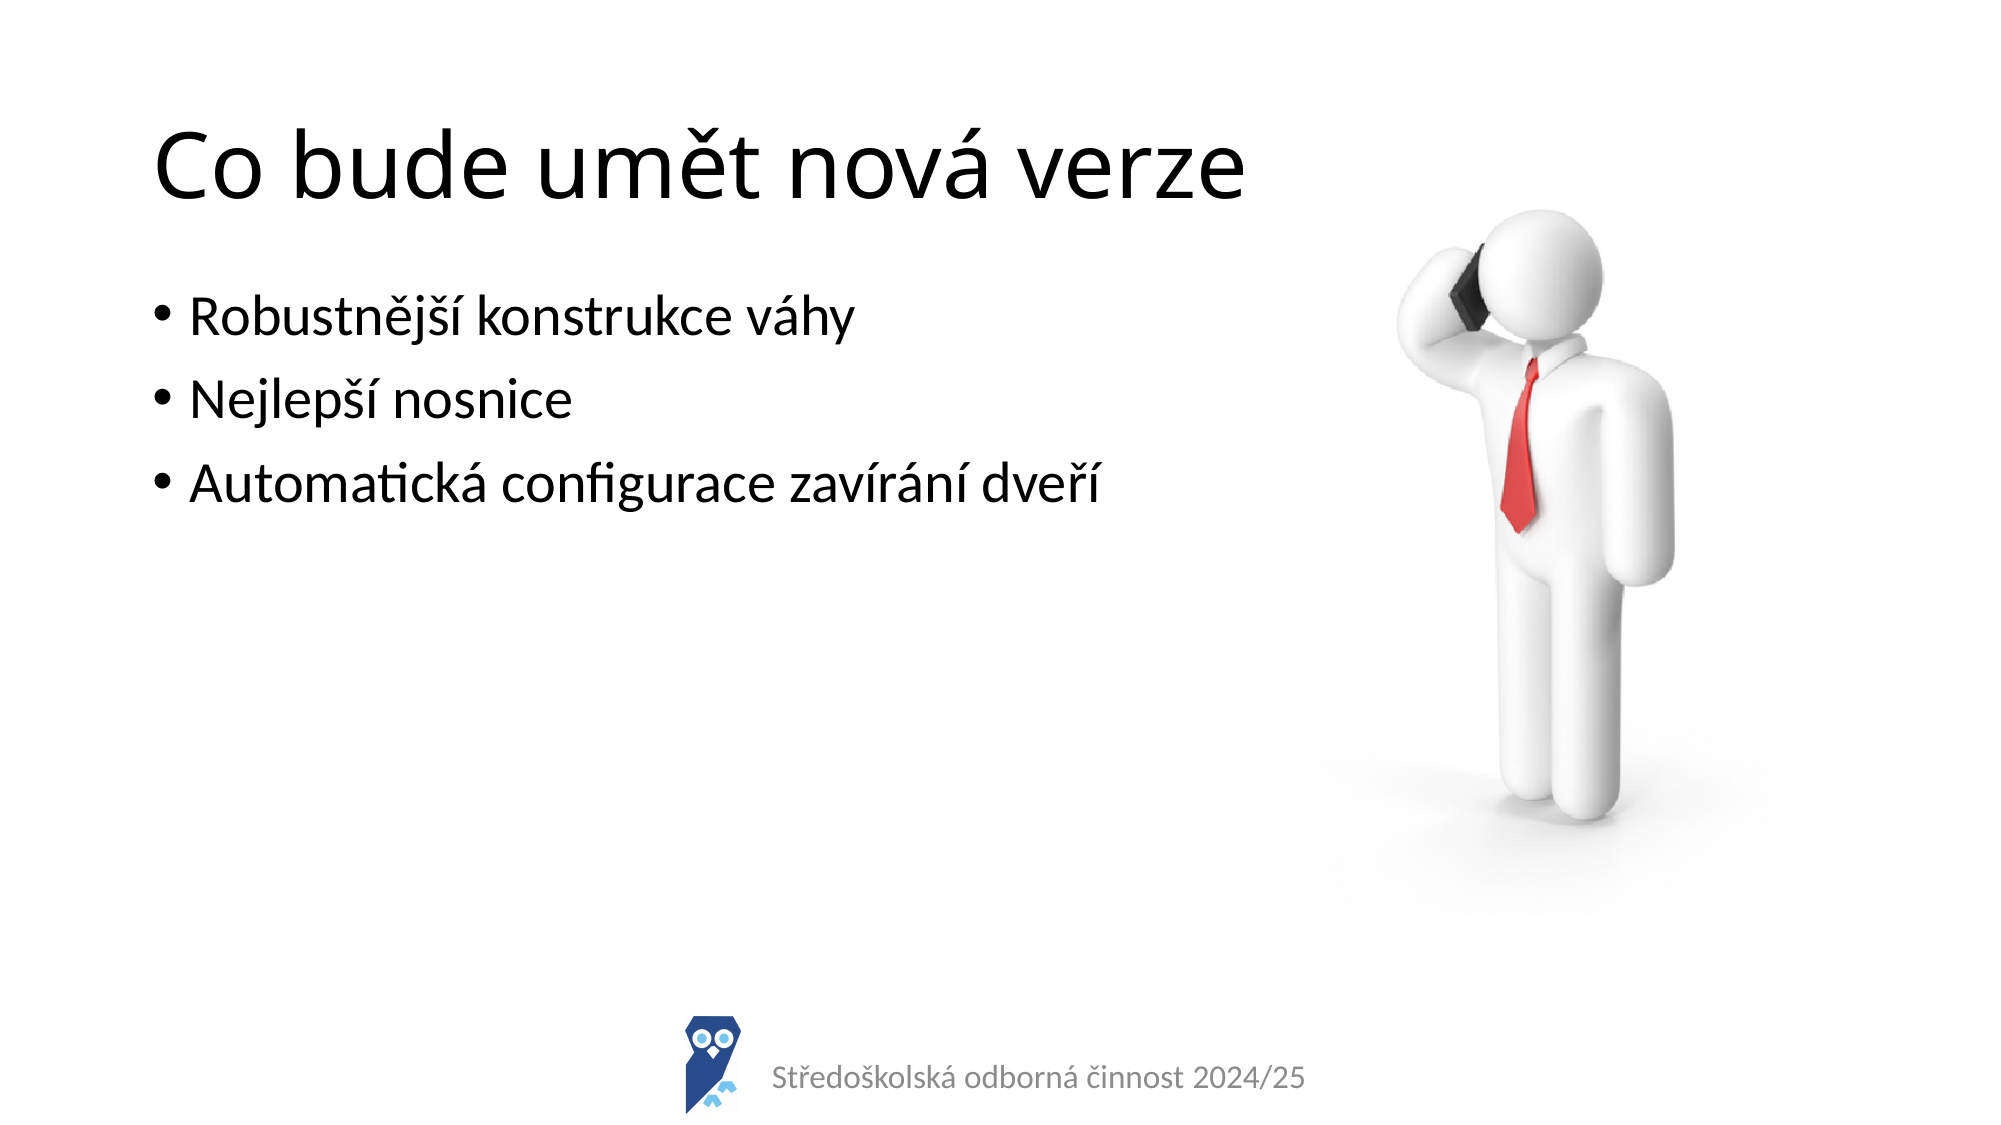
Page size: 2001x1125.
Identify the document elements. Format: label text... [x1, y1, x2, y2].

picture [1276, 184, 1923, 965]
title Co bude umět nová verze [137, 59, 1863, 277]
picture [685, 1016, 741, 1114]
list Robustnější konstrukce váhy Nejlepší nosnice Automatická configurace zavírání dveří [137, 277, 1863, 992]
footer Středoškolská odborná činnost 2024/25 [748, 1044, 1330, 1105]
